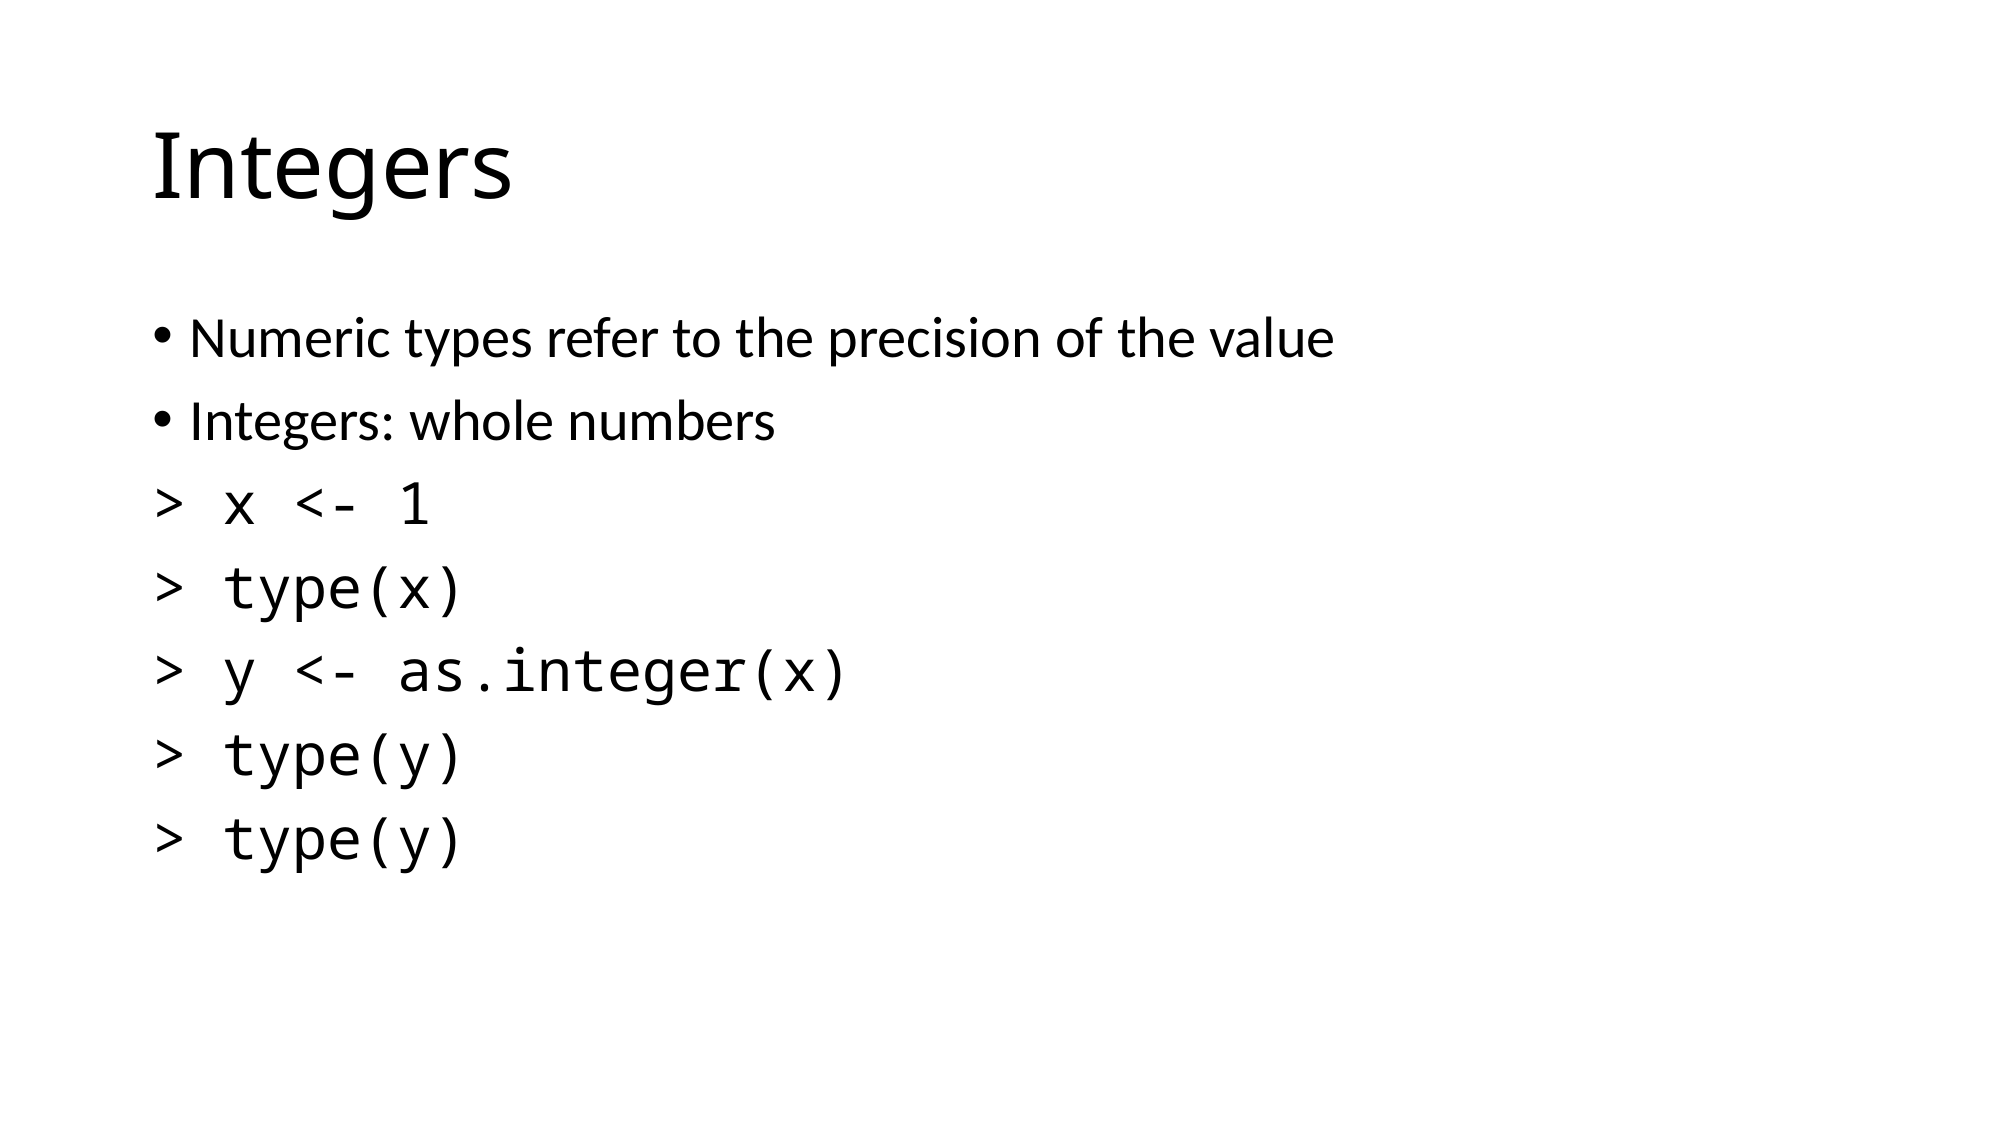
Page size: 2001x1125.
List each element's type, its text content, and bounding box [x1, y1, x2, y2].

list Numeric types refer to the precision of the value Integers: whole numbers > x <- 1 > type(x) > y <- as.integer(x) > type(y) > type(y) [137, 299, 1863, 1014]
title Integers [137, 59, 1863, 278]
